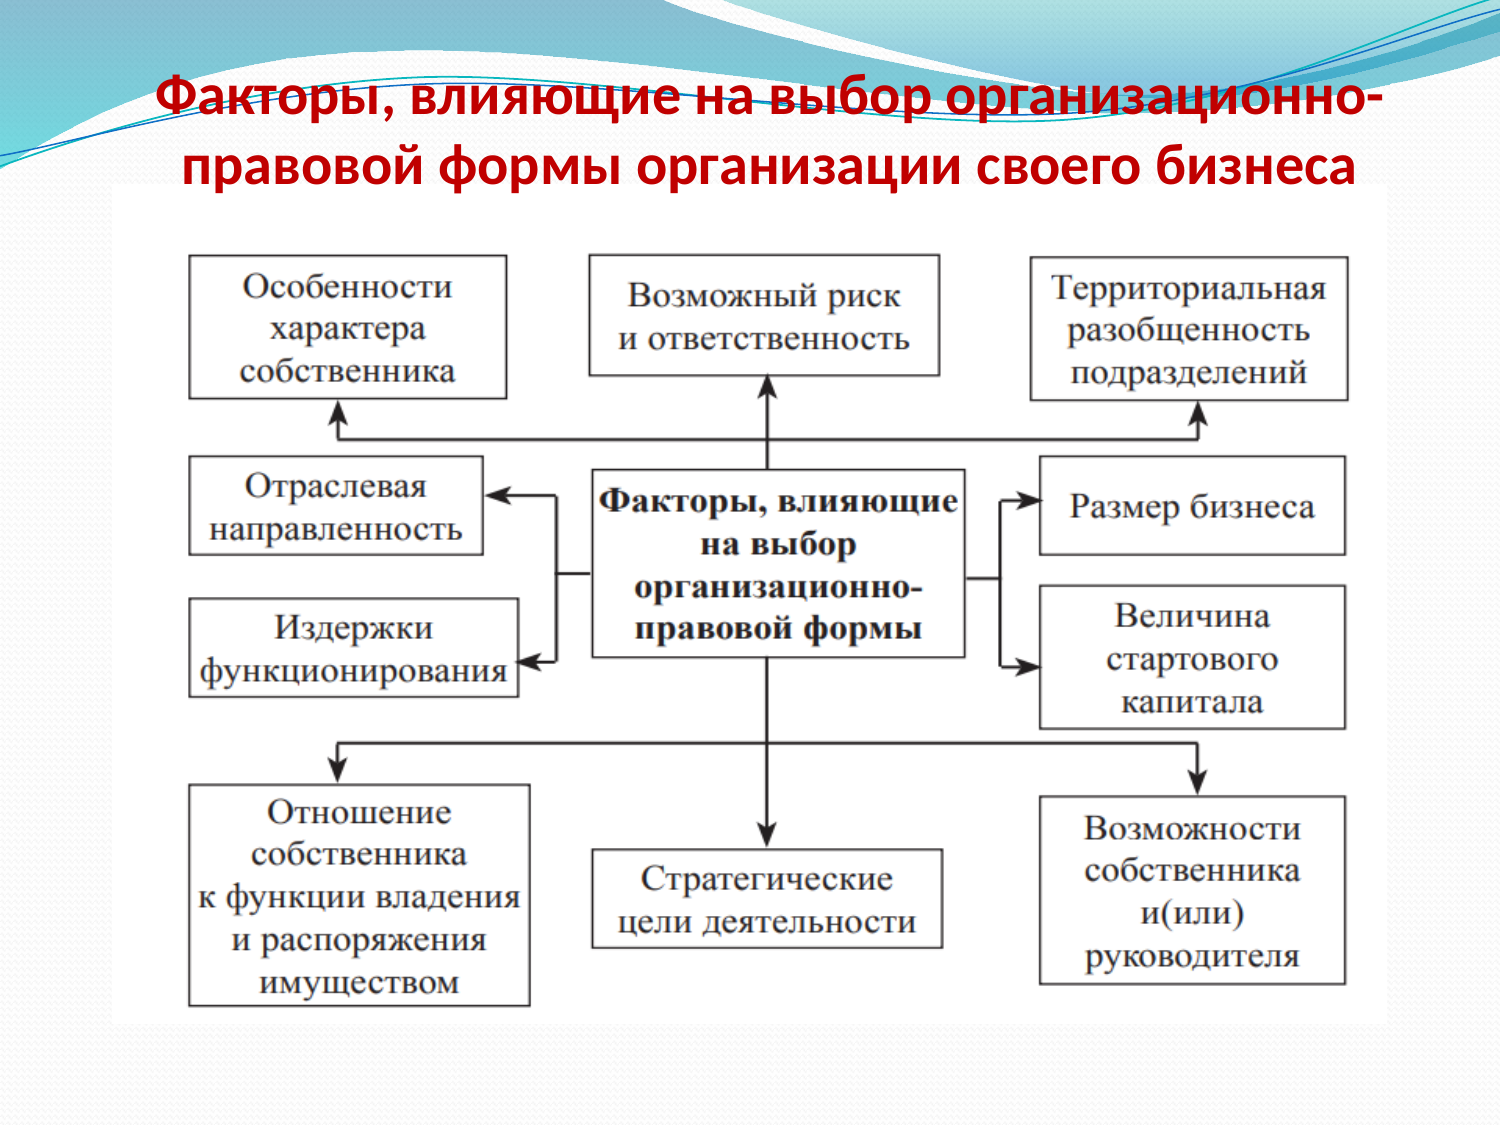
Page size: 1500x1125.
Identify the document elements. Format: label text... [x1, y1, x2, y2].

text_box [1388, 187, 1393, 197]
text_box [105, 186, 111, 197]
picture [111, 184, 1388, 1024]
title Факторы, влияющие на выбор организационно-правовой формы организации своего бизнеса [88, 66, 1451, 197]
